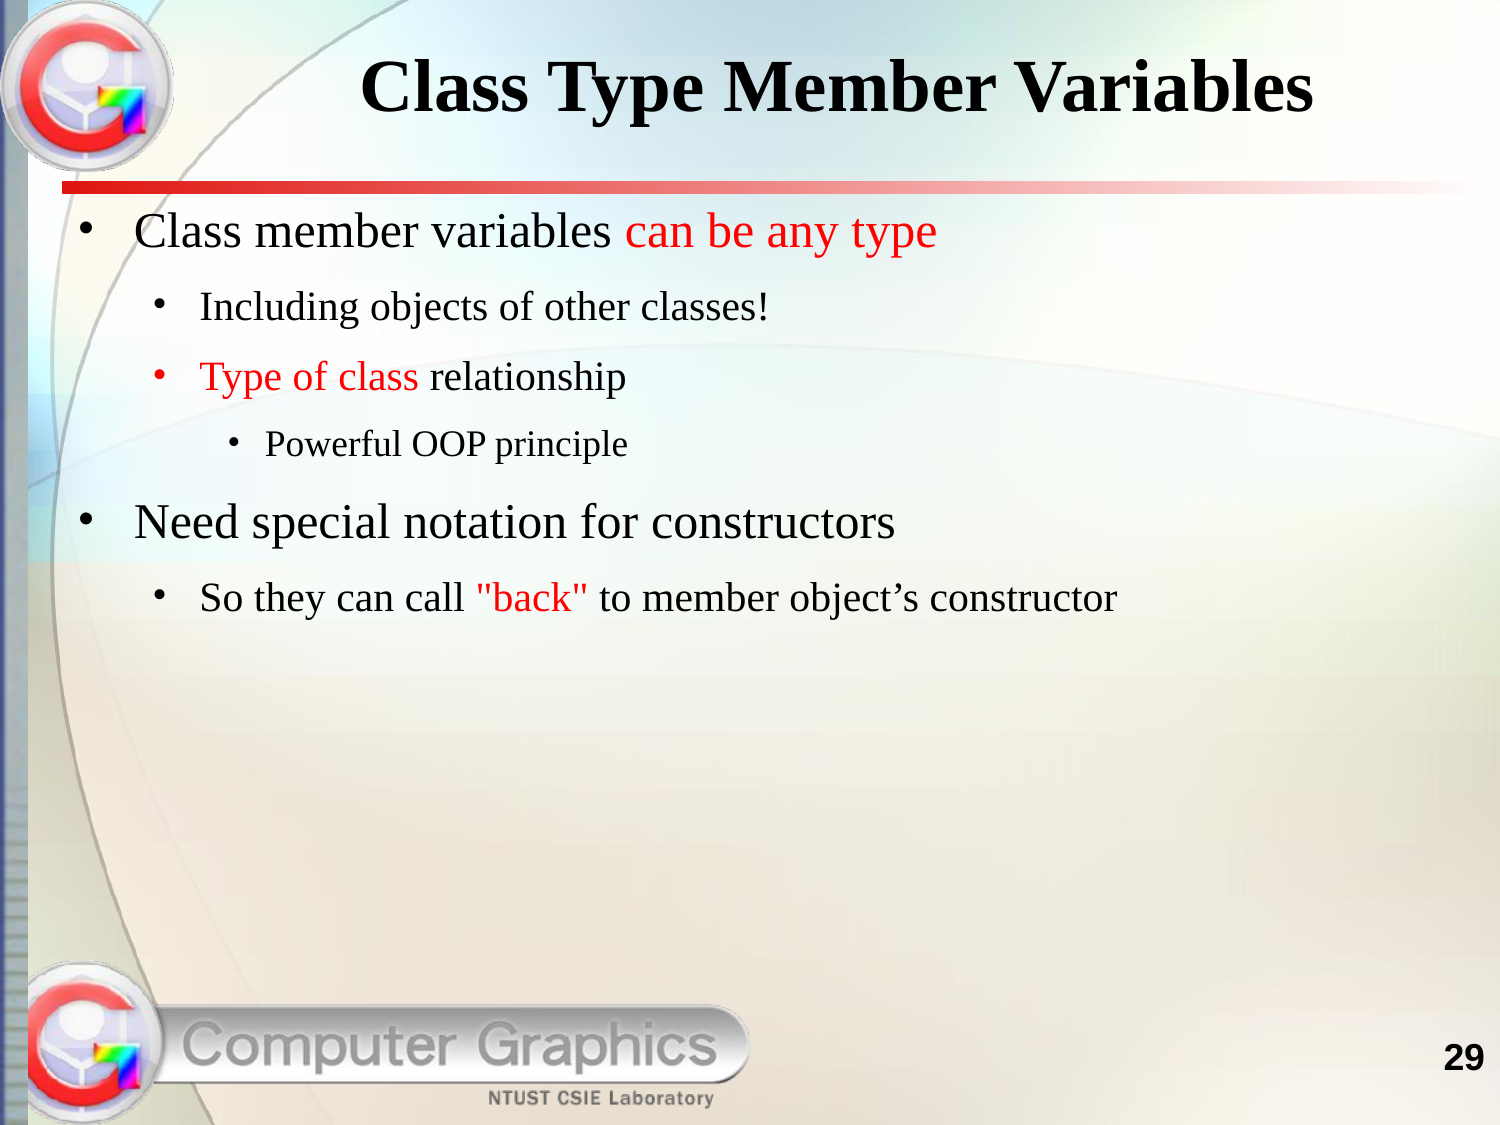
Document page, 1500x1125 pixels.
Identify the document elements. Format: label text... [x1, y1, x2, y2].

slide_number 29 [1187, 1025, 1500, 1063]
title Class Type Member Variables [174, 0, 1500, 163]
picture [0, 0, 1500, 1125]
list Class member variables can be any type Including objects of other classes! Type of class relationship Powerful OOP principle Need special notation for constructors So they can call "back" to member object’s constructor [62, 200, 1463, 1000]
